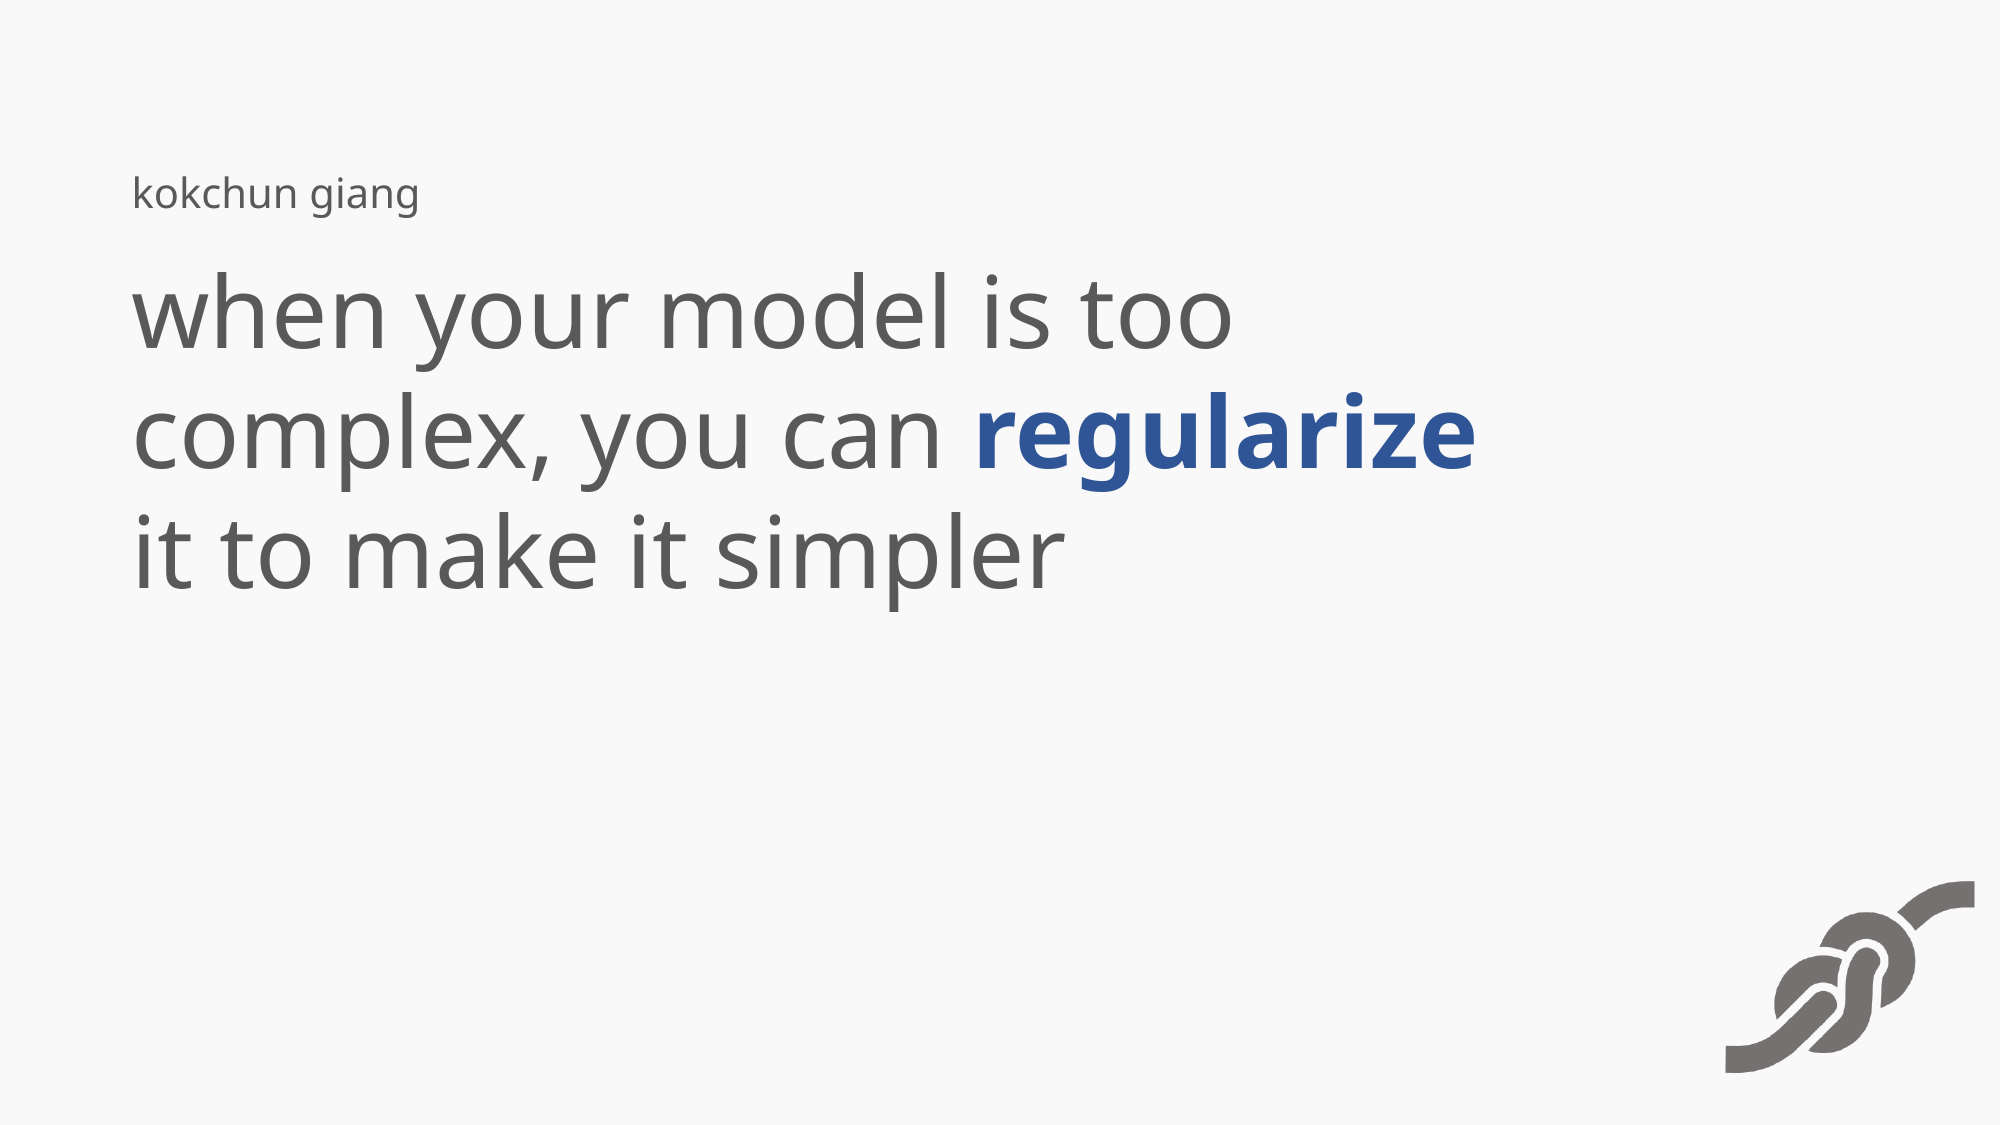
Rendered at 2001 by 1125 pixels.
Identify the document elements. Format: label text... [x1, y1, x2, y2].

text_box when your model is too complex, you can regularize it to make it simpler [116, 241, 1572, 736]
picture [1719, 846, 1981, 1108]
text_box kokchun giang [116, 159, 447, 225]
